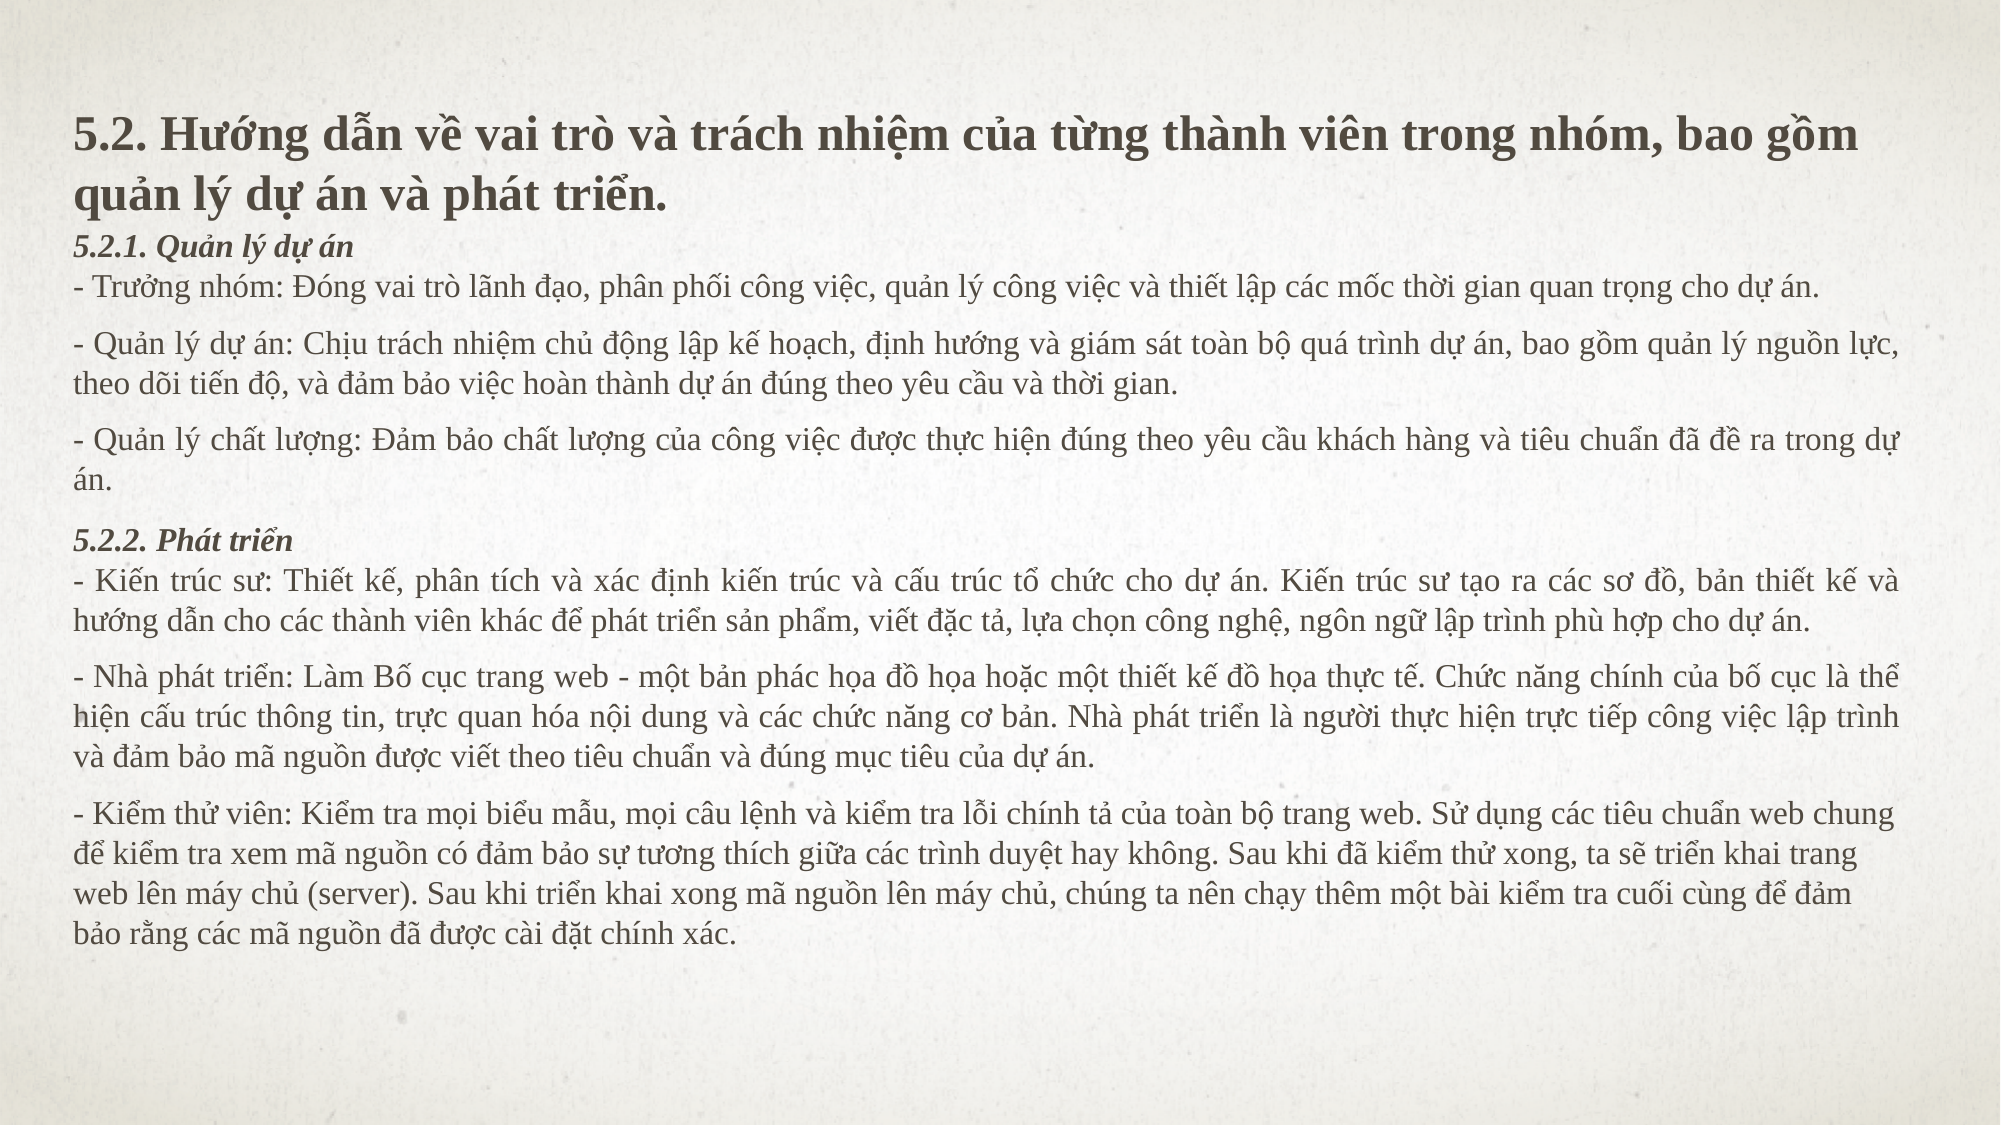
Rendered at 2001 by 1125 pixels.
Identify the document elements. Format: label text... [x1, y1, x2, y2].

text_box 5.2. Hướng dẫn về vai trò và trách nhiệm của từng thành viên trong nhóm, bao gồm quản lý dự án và phát triển. 5.2.1. Quản lý dự án - Trưởng nhóm: Đóng vai trò lãnh đạo, phân phối công việc, quản lý công việc và thiết lập các mốc thời gian quan trọng cho dự án. - Quản lý dự án: Chịu trách nhiệm chủ động lập kế hoạch, định hướng và giám sát toàn bộ quá trình dự án, bao gồm quản lý nguồn lực, theo dõi tiến độ, và đảm bảo việc hoàn thành dự án đúng theo yêu cầu và thời gian. - Quản lý chất lượng: Đảm bảo chất lượng của công việc được thực hiện đúng theo yêu cầu khách hàng và tiêu chuẩn đã đề ra trong dự án. 5.2.2. Phát triển - Kiến trúc sư: Thiết kế, phân tích và xác định kiến trúc và cấu trúc tổ chức cho dự án. Kiến trúc sư tạo ra các sơ đồ, bản thiết kế và hướng dẫn cho các thành viên khác để phát triển sản phẩm, viết đặc tả, lựa chọn công nghệ, ngôn ngữ lập trình phù hợp cho dự án. - Nhà phát triển: Làm Bố cục trang web - một bản phác họa đồ họa hoặc một thiết kế đồ họa thực tế. Chức năng chính của bố cục là thể hiện cấu trúc thông tin, trực quan hóa nội dung và các chức năng cơ bản. Nhà phát triển là người thực hiện trực tiếp công việc lập trình và đảm bảo mã nguồn được viết theo tiêu chuẩn và đúng mục tiêu của dự án. - Kiểm thử viên: Kiểm tra mọi biểu mẫu, mọi câu lệnh và kiểm tra lỗi chính tả của toàn bộ trang web. Sử dụng các tiêu chuẩn web chung để kiểm tra xem mã nguồn có đảm bảo sự tương thích giữa các trình duyệt hay không. Sau khi đã kiểm thử xong, ta sẽ triển khai trang web lên máy chủ (server). Sau khi triển khai xong mã nguồn lên máy chủ, chúng ta nên chạy thêm một bài kiểm tra cuối cùng để đảm bảo rằng các mã nguồn đã được cài đặt chính xác. [58, 93, 1919, 1038]
picture [0, 0, 2001, 1125]
